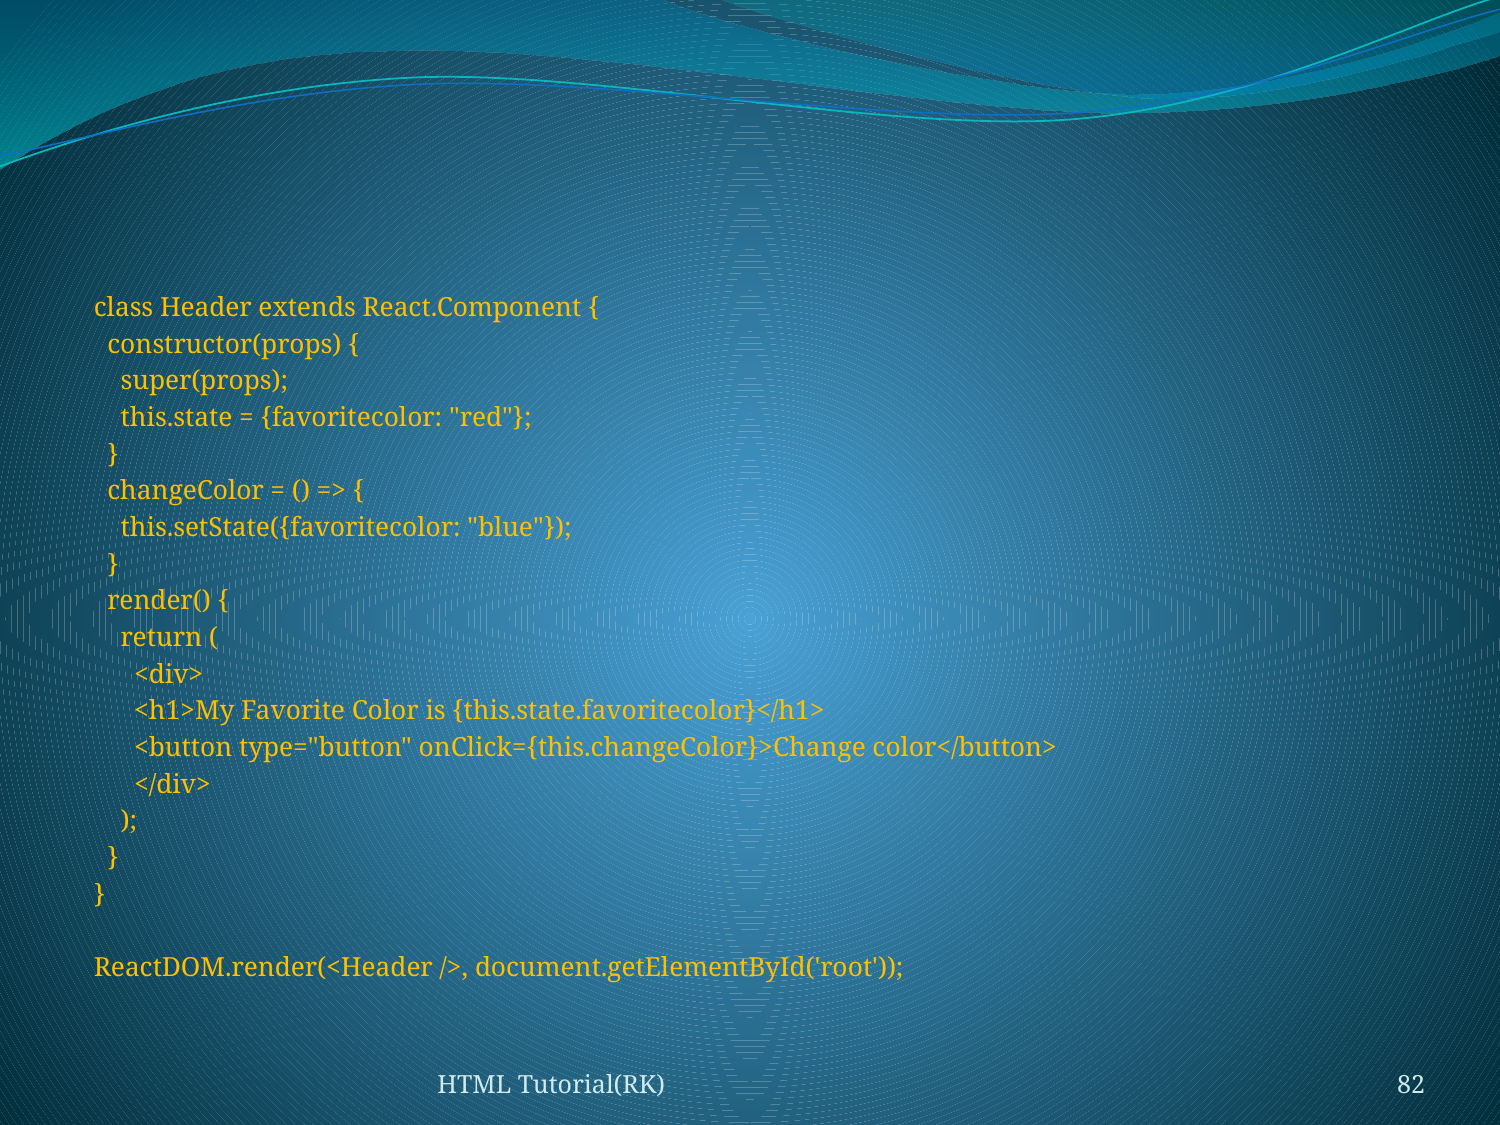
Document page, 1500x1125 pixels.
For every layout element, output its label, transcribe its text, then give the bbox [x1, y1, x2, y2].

footer HTML Tutorial(RK) [437, 1042, 988, 1103]
title [82, 46, 1370, 139]
slide_number 82 [1299, 1042, 1425, 1103]
subtitle class Header extends React.Component { constructor(props) { super(props); this.state = {favoritecolor: "red"}; } changeColor = () => { this.setState({favoritecolor: "blue"}); } render() { return ( <div> <h1>My Favorite Color is {this.state.favoritecolor}</h1> <button type="button" onClick={this.changeColor}>Change color</button> </div> ); } } ReactDOM.render(<Header />, document.getElementById('root')); [93, 246, 1376, 997]
